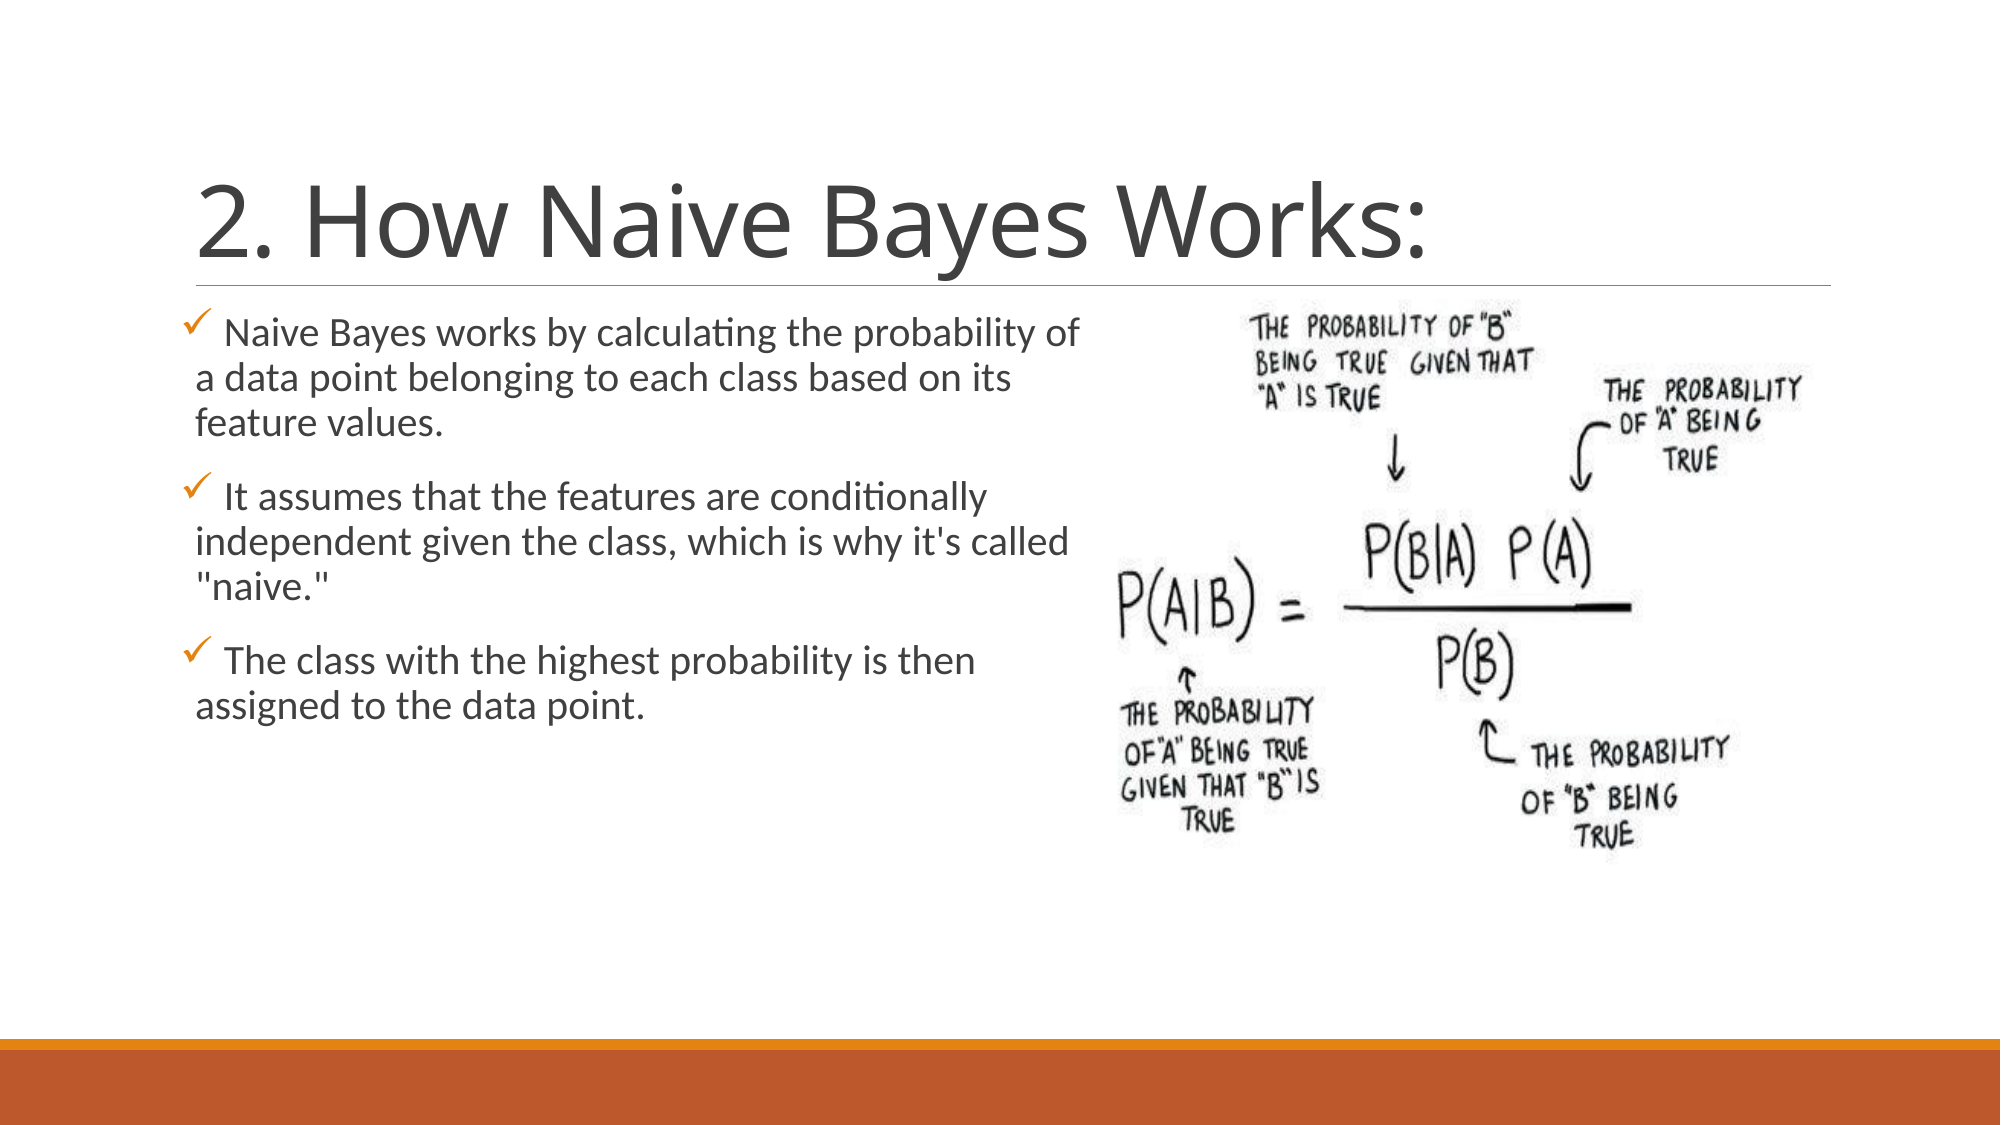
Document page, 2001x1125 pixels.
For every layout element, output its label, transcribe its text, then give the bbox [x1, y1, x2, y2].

title 2. How Naive Bayes Works: [180, 47, 1830, 285]
list Naive Bayes works by calculating the probability of a data point belonging to each class based on its feature values. It assumes that the features are conditionally independent given the class, which is why it's called "naive." The class with the highest probability is then assigned to the data point. [180, 302, 1107, 963]
picture [1106, 298, 1821, 874]
